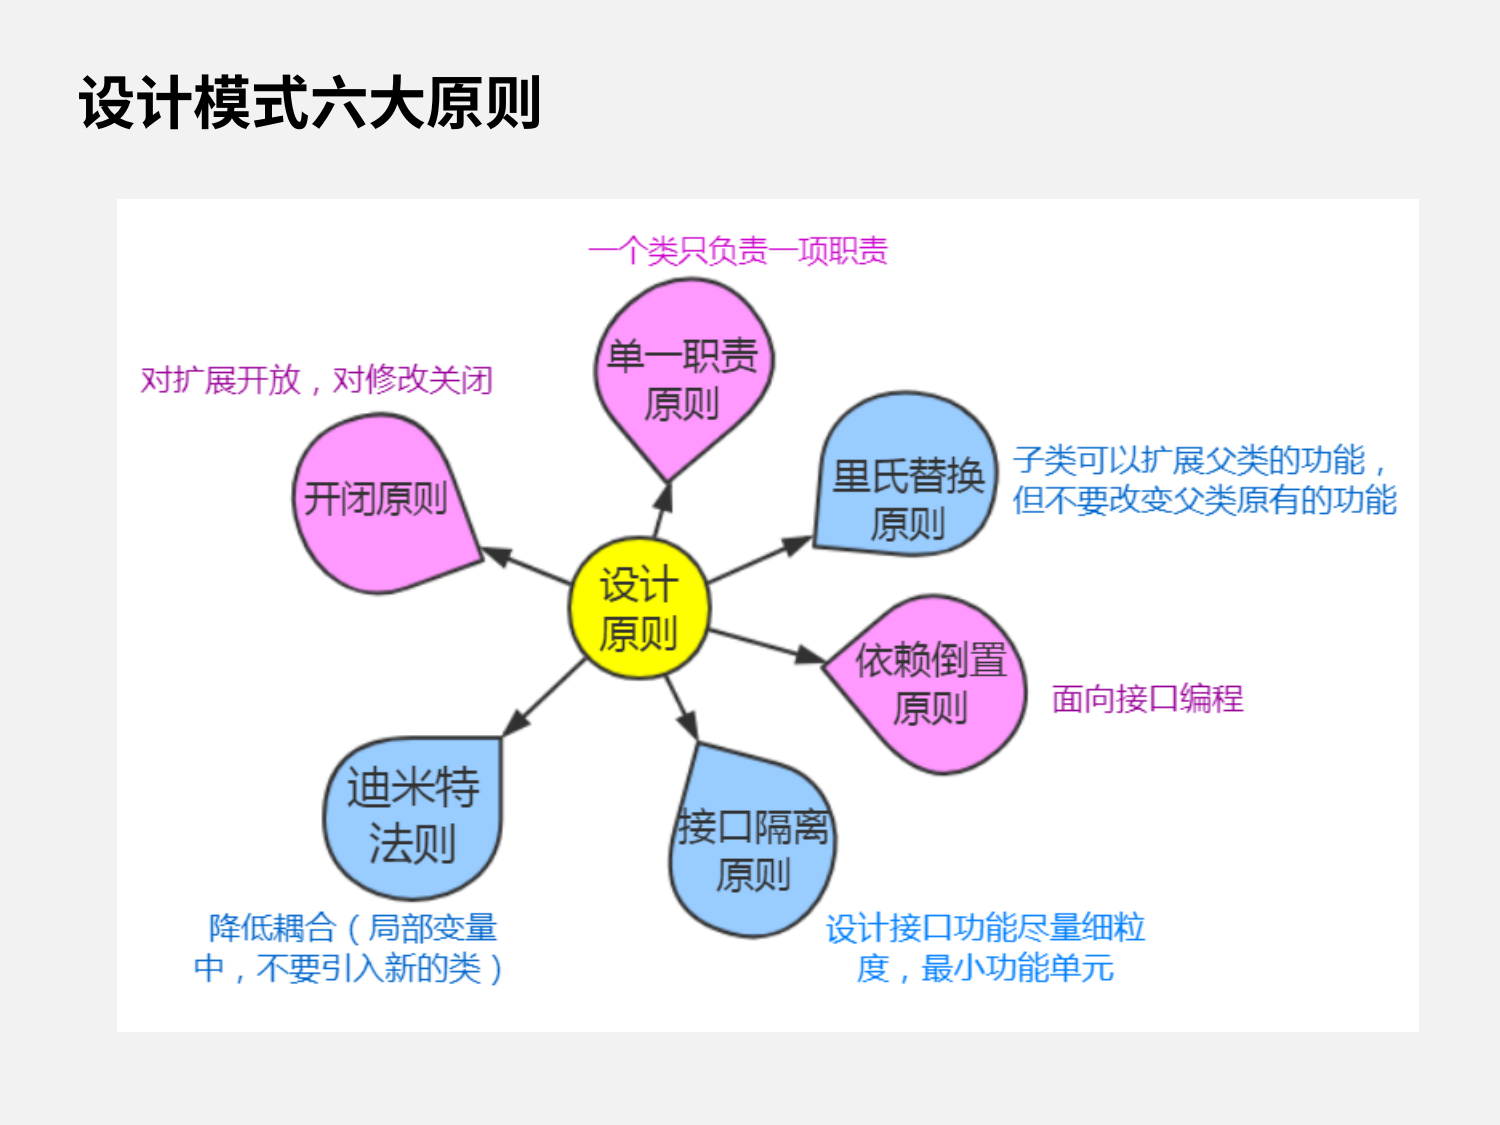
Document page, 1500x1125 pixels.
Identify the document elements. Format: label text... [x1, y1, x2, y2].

picture [116, 198, 1419, 1032]
text_box 设计模式六大原则 [62, 58, 559, 144]
